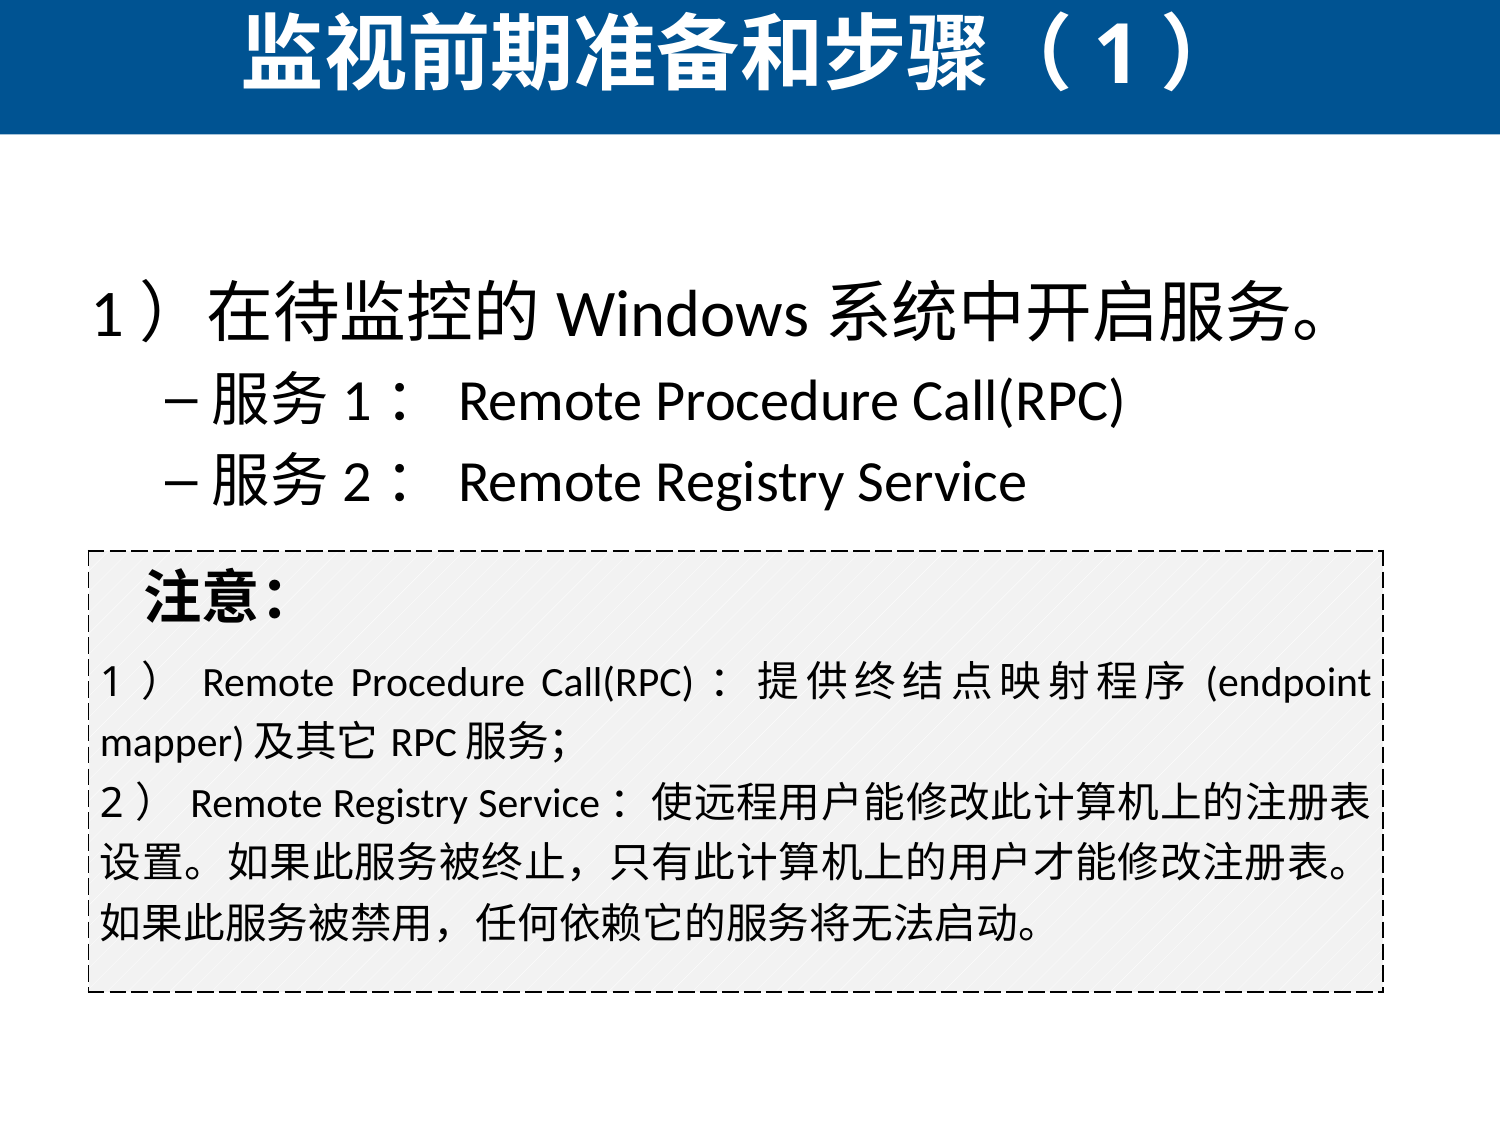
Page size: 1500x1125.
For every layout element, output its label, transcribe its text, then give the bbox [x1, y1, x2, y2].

table_header 注意： 1）Remote Procedure Call(RPC)：提供终结点映射程序(endpoint mapper)及其它RPC服务； 2）Remote Registry Service：使远程用户能修改此计算机上的注册表设置。如果此服务被终止，只有此计算机上的用户才能修改注册表。如果此服务被禁用，任何依赖它的服务将无法启动。 [89, 551, 1383, 992]
list 1）在待监控的Windows系统中开启服务。 服务1：Remote Procedure Call(RPC) 服务2：Remote Registry Service [75, 262, 1425, 1005]
title 监视前期准备和步骤（1） [2, 0, 1483, 135]
